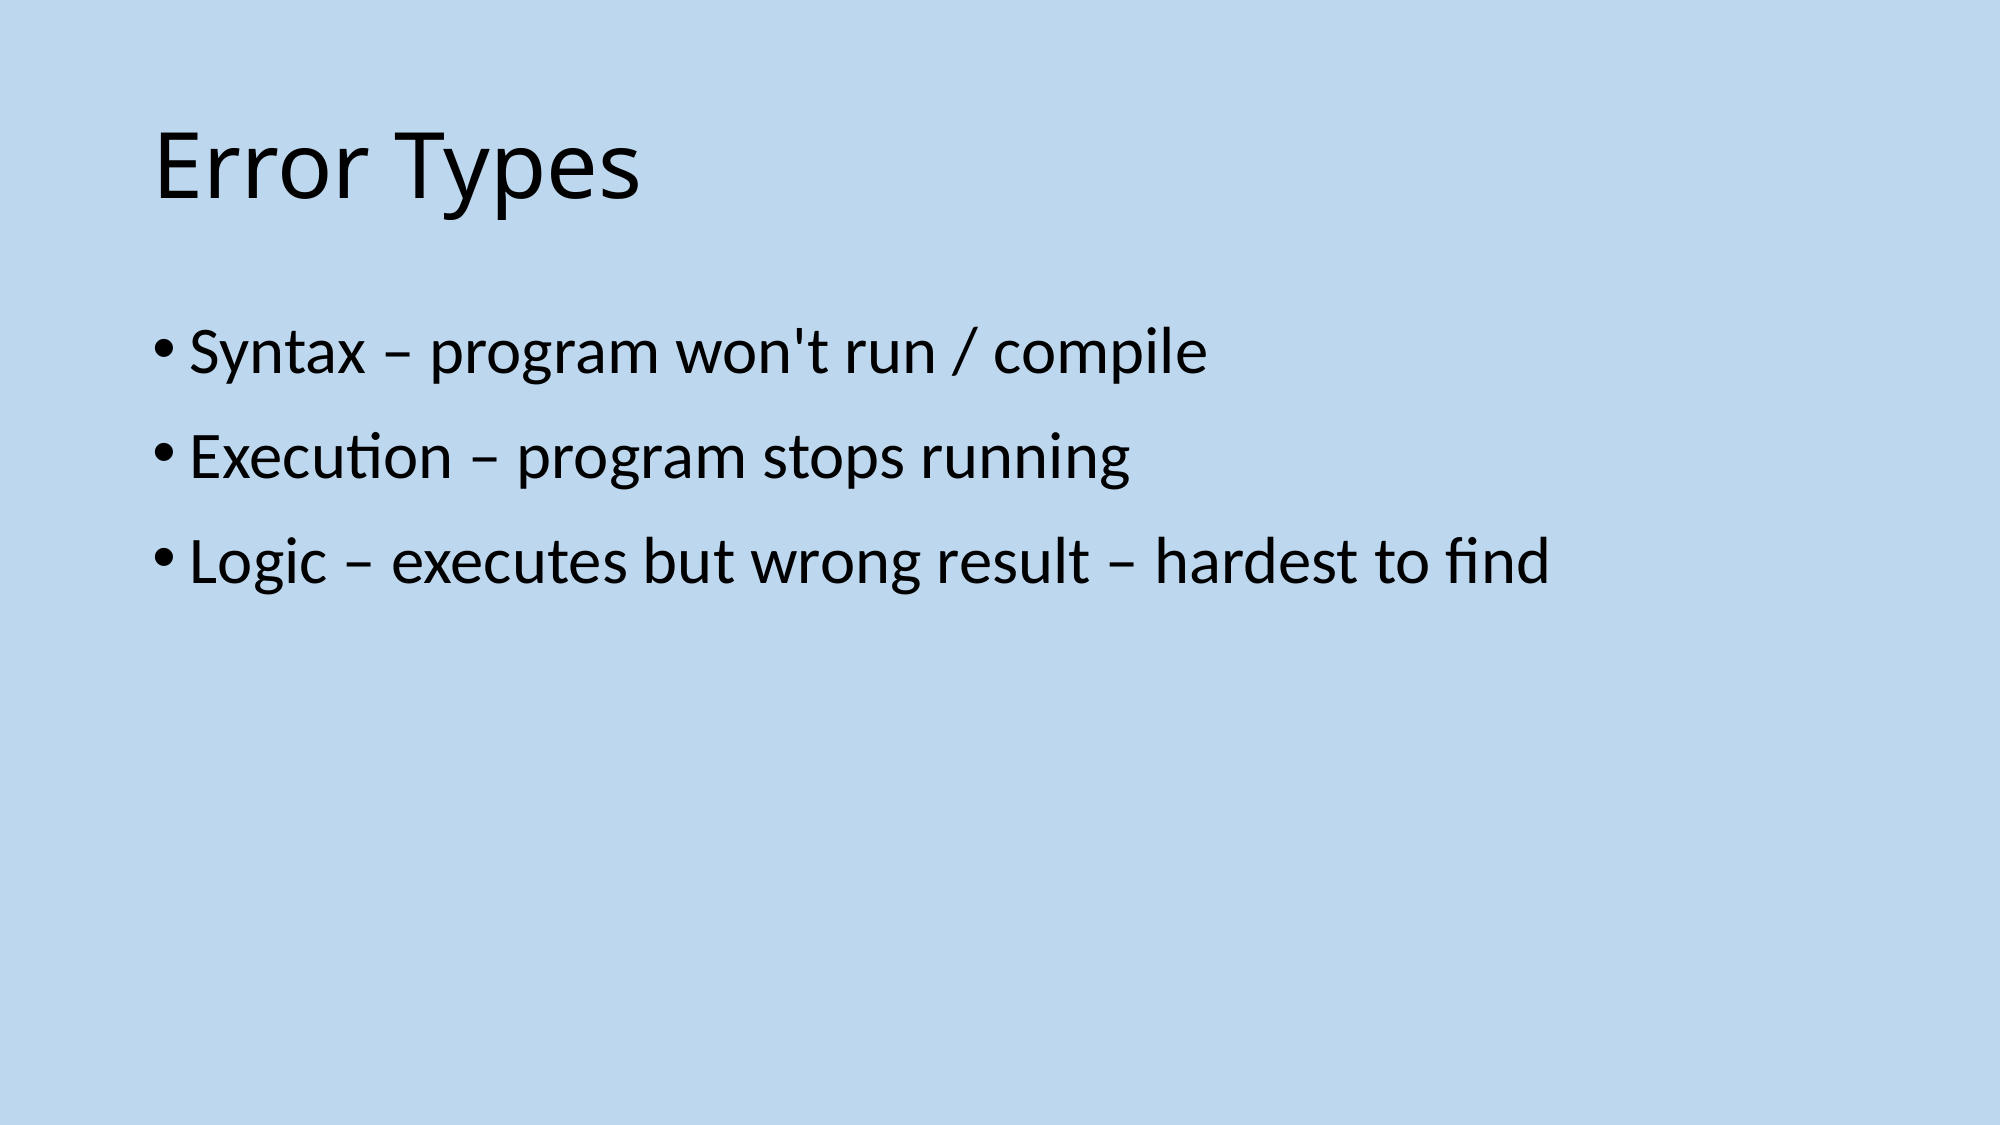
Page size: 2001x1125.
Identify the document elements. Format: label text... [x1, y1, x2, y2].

title Error Types [137, 59, 1863, 278]
list Syntax – program won't run / compile Execution – program stops running Logic – executes but wrong result – hardest to find [137, 299, 1863, 1014]
